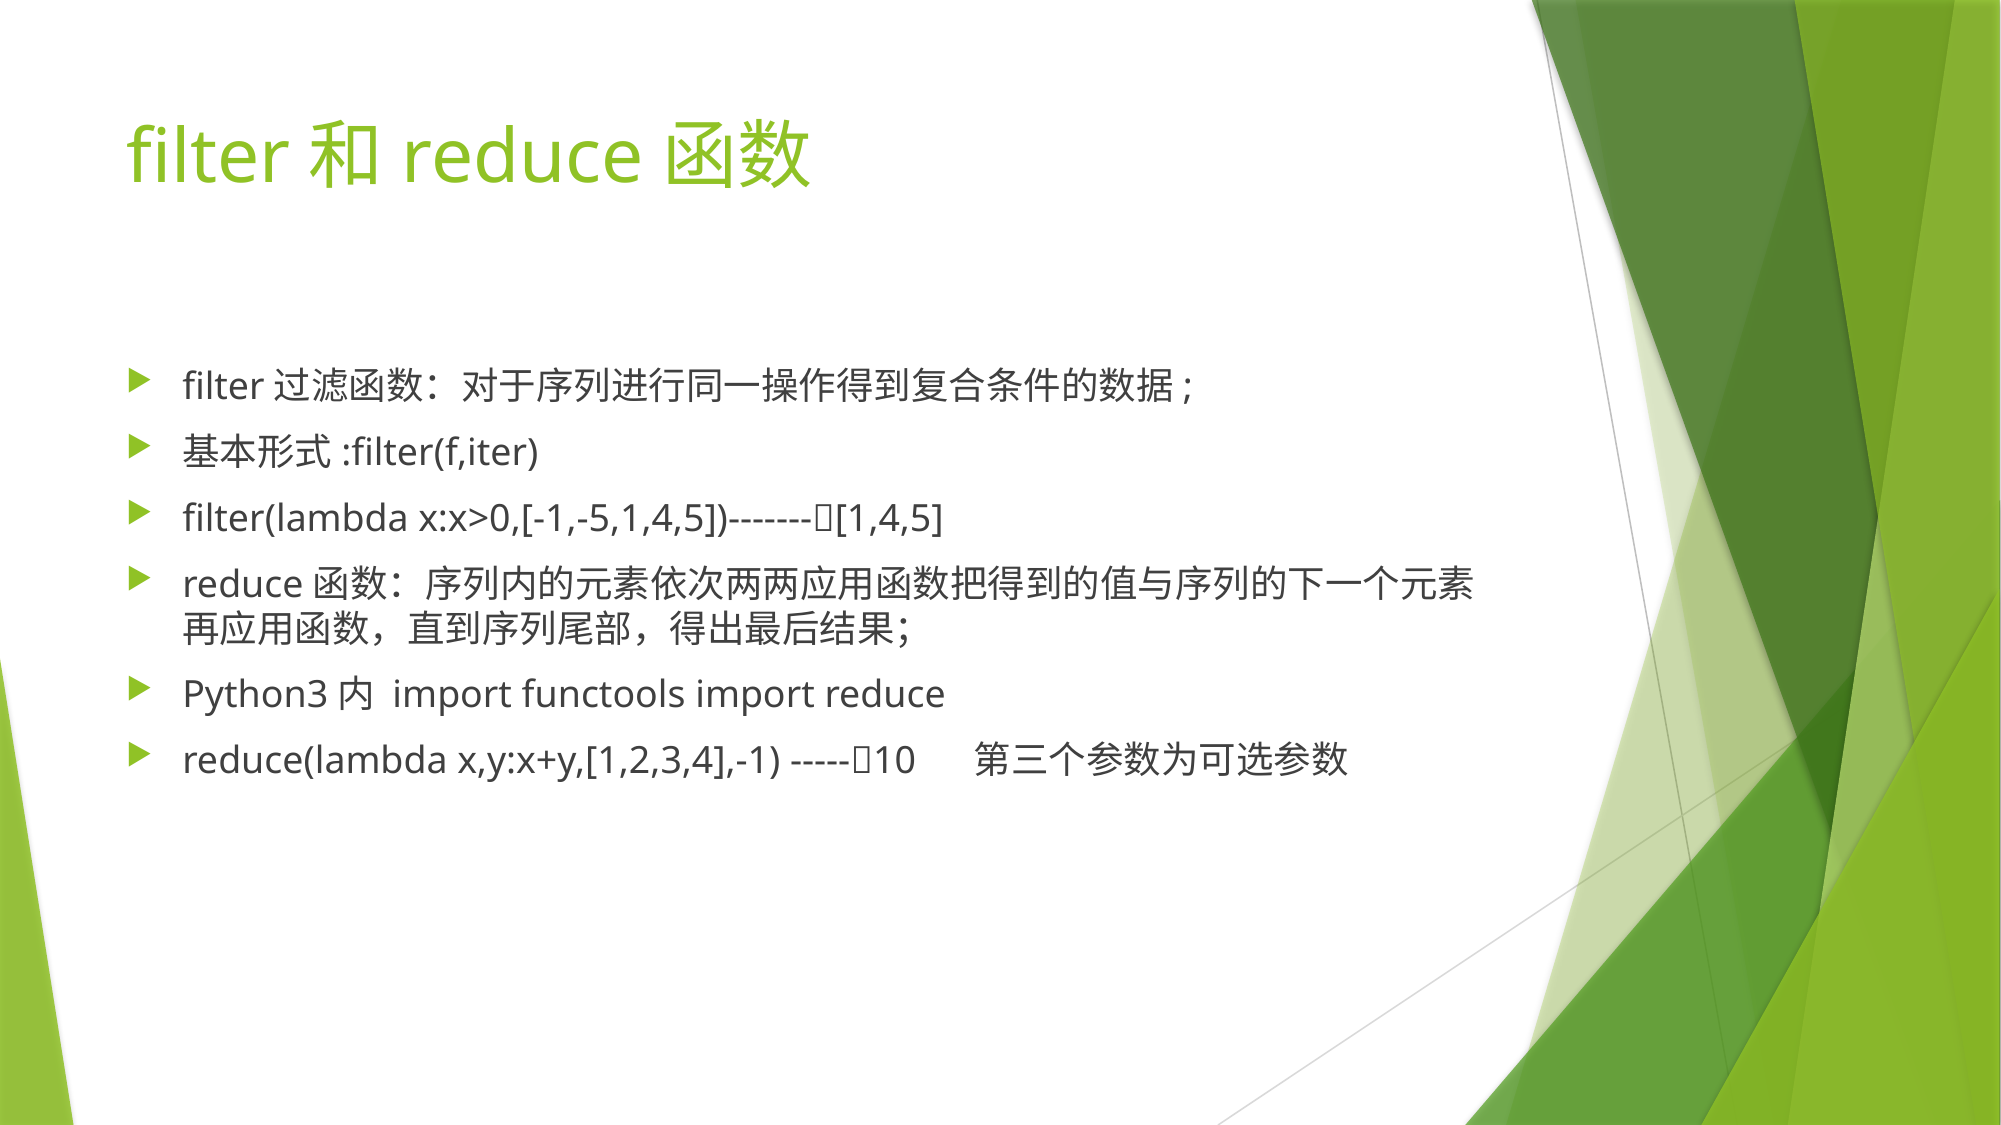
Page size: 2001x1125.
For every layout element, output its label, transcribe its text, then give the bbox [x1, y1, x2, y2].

title filter和reduce函数 [111, 99, 1522, 317]
list filter过滤函数：对于序列进行同一操作得到复合条件的数据; 基本形式:filter(f,iter) filter(lambda x:x>0,[-1,-5,1,4,5])-------[1,4,5] reduce函数：序列内的元素依次两两应用函数把得到的值与序列的下一个元素再应用函数，直到序列尾部，得出最后结果； Python3内 import functools import reduce reduce(lambda x,y:x+y,[1,2,3,4],-1) -----10 第三个参数为可选参数 [111, 354, 1522, 992]
